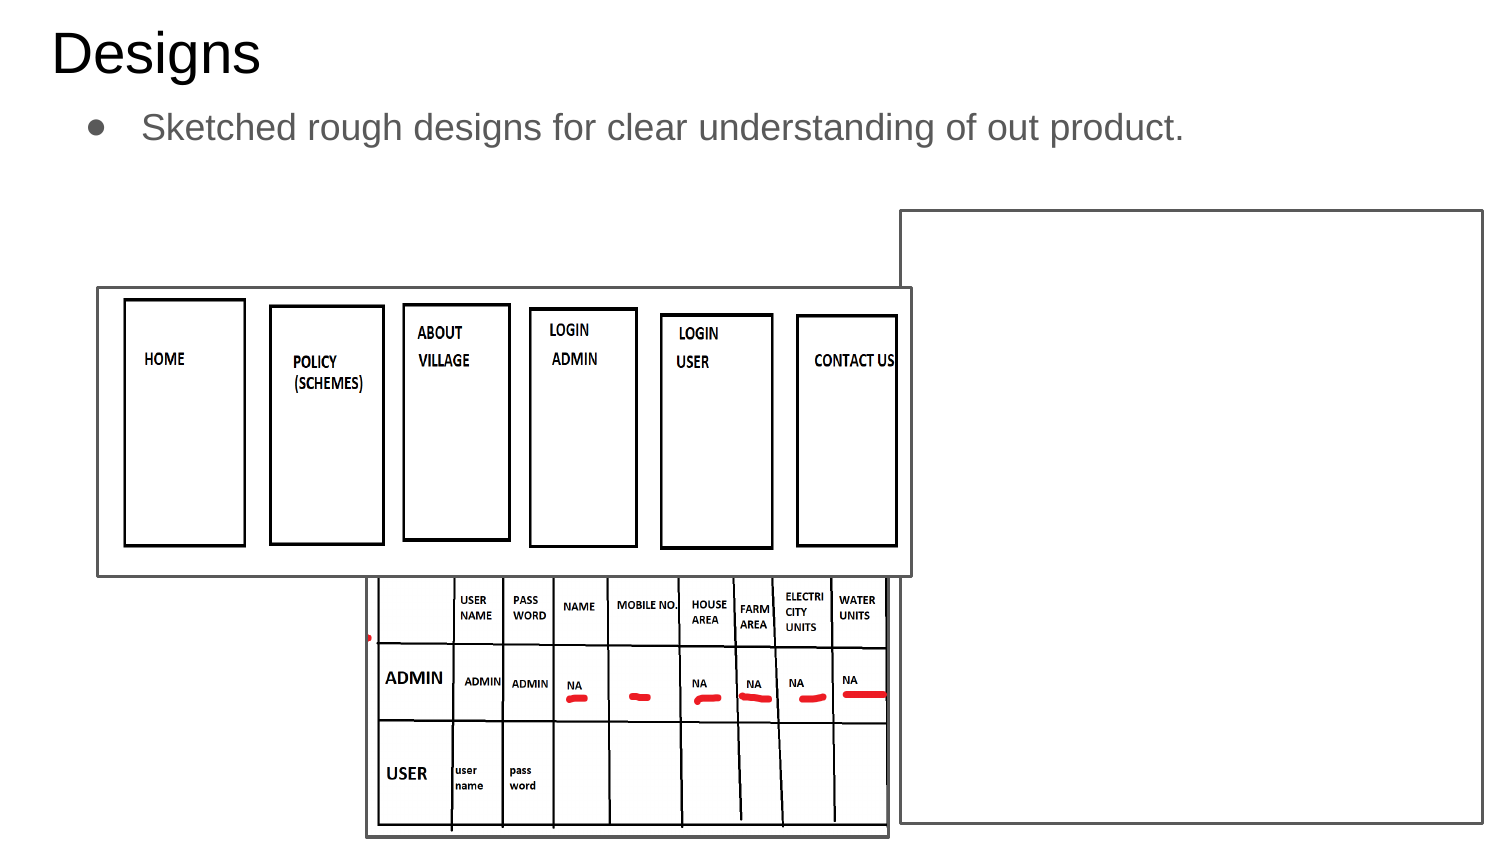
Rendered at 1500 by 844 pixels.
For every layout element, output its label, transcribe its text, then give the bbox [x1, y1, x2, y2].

text_box [900, 210, 1483, 824]
picture [98, 288, 911, 836]
list Sketched rough designs for clear understanding of out product. [51, 80, 1449, 642]
title Designs [36, 0, 1434, 94]
